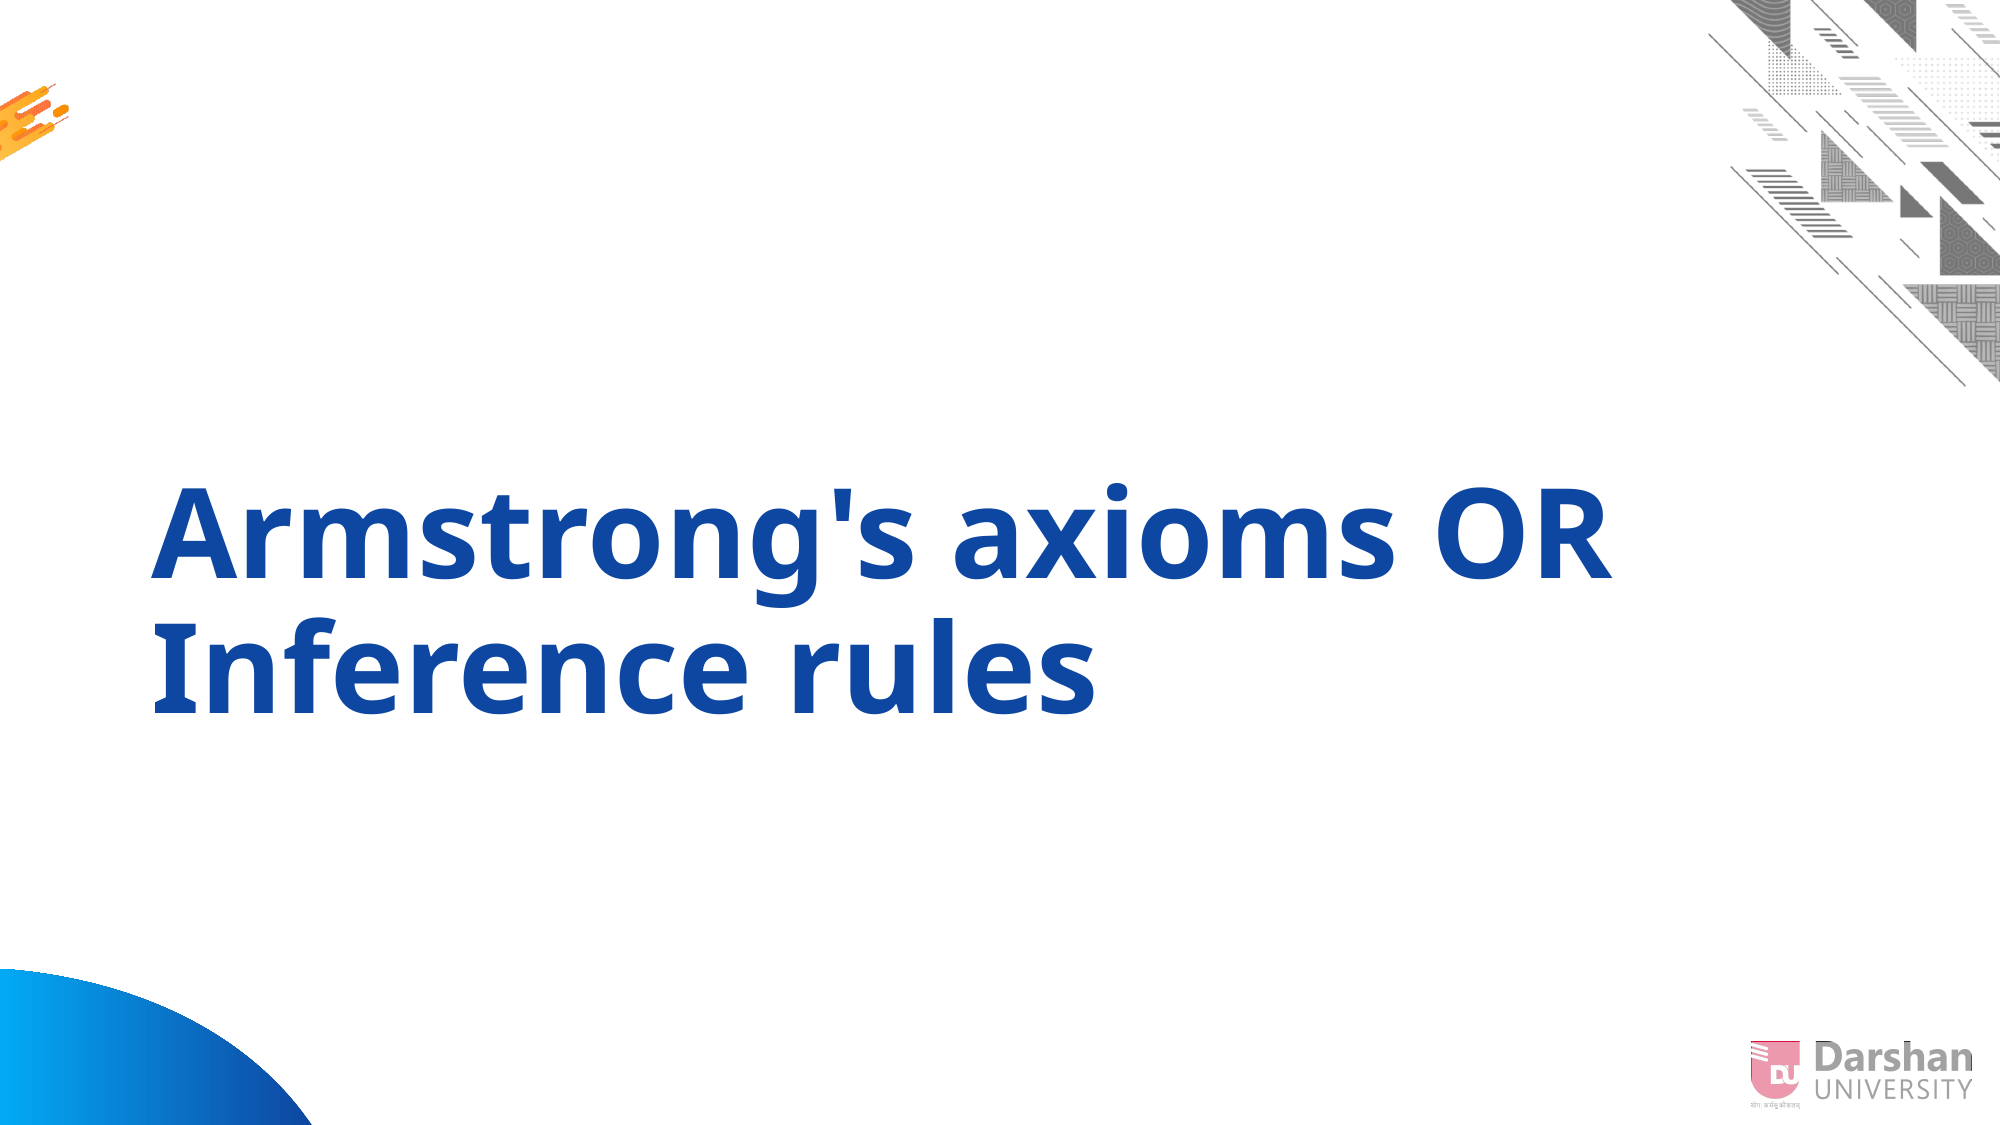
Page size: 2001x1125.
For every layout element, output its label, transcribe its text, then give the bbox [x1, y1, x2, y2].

title Armstrong's axioms OR Inference rules [136, 280, 1862, 749]
picture [0, 65, 90, 193]
table_cell Raju [1751, 1041, 1972, 1109]
